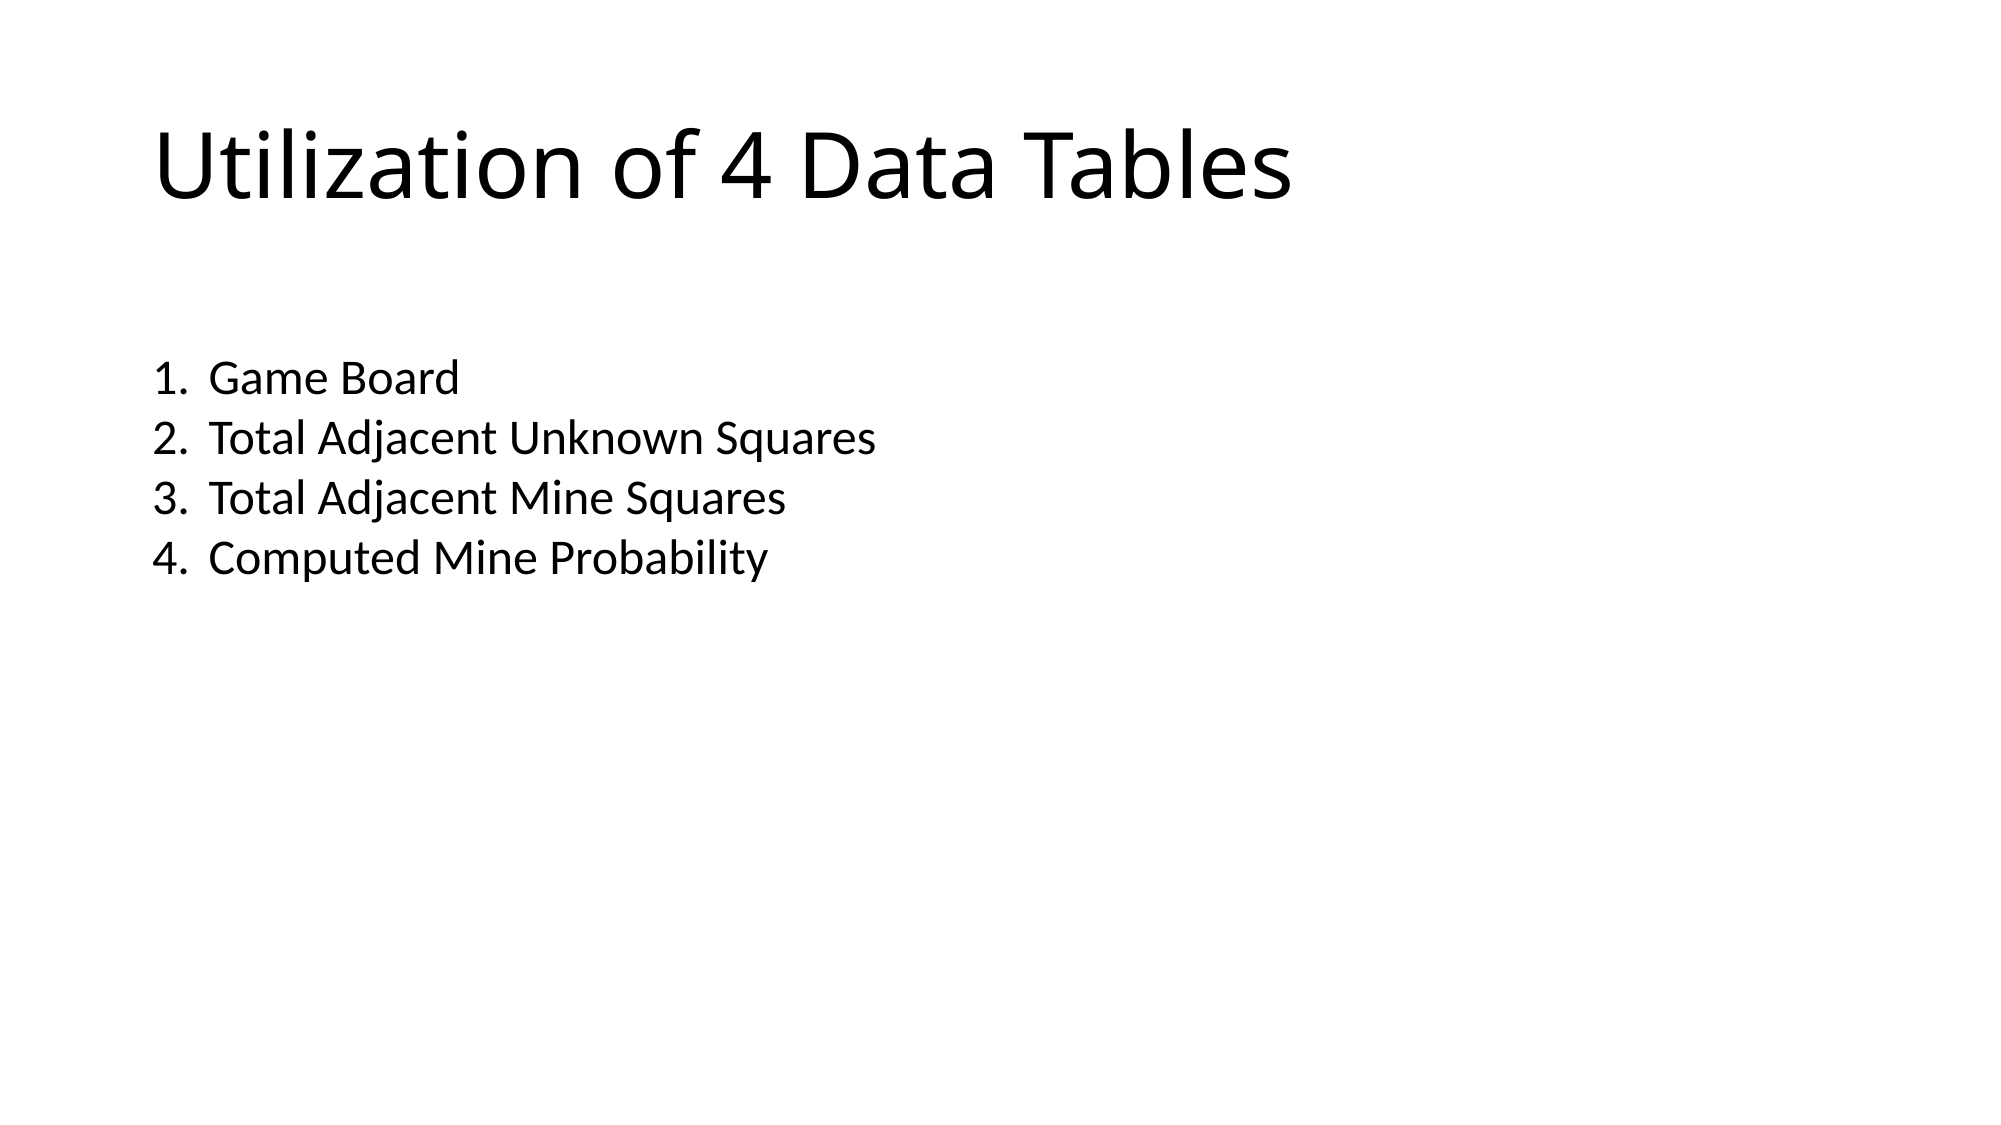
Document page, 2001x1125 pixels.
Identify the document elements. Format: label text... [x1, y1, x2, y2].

text_box Game Board Total Adjacent Unknown Squares Total Adjacent Mine Squares Computed Mine Probability [137, 277, 1863, 652]
title Utilization of 4 Data Tables [137, 59, 1863, 277]
